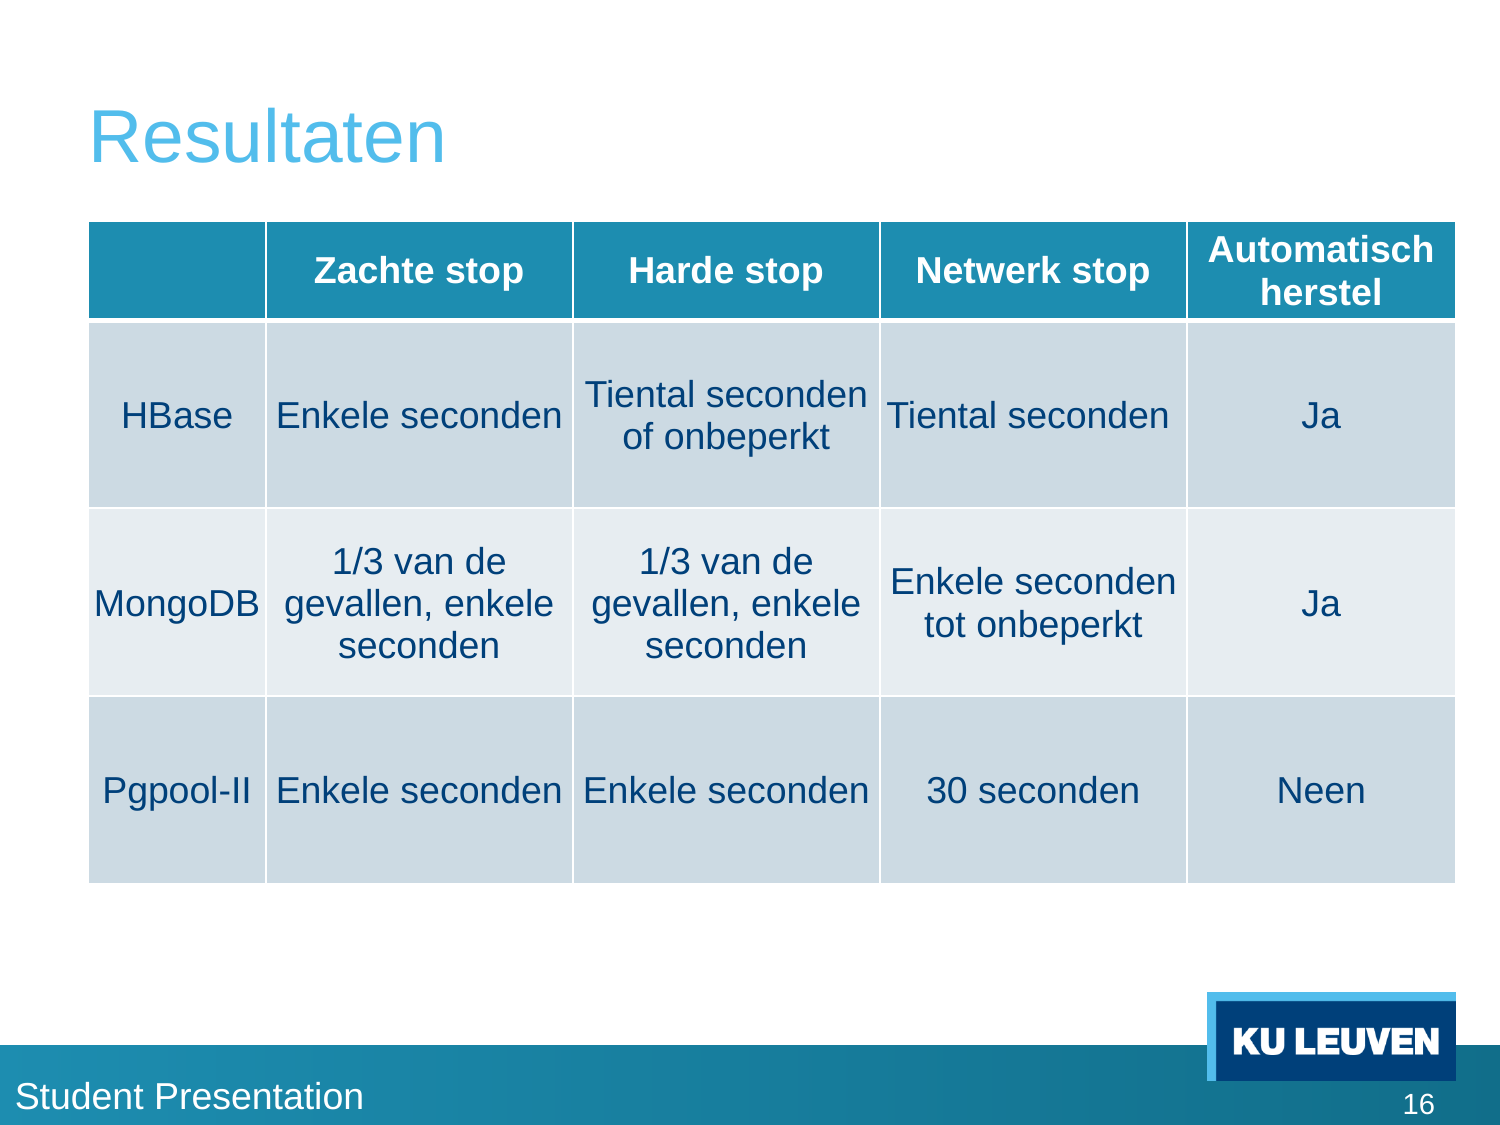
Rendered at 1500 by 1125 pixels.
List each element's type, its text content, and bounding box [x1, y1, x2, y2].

table_cell Enkele seconden [267, 697, 572, 883]
table_header [89, 222, 265, 318]
table_cell HBase [89, 323, 265, 507]
title Resultaten [88, 29, 1456, 178]
table_header Harde stop [574, 222, 879, 318]
table_cell Neen [1188, 697, 1455, 883]
table_cell Ja [1188, 323, 1455, 507]
table_header Netwerk stop [881, 222, 1186, 318]
table_cell MongoDB [89, 509, 265, 695]
table_cell 30 seconden [881, 697, 1186, 883]
table_cell Pgpool-II [89, 697, 265, 883]
picture [1207, 992, 1456, 1081]
table_cell Enkele seconden [574, 697, 879, 883]
table_cell 1/3 van de gevallen, enkele seconden [267, 509, 572, 695]
table_header Automatisch herstel [1188, 222, 1455, 318]
table_cell Ja [1188, 509, 1455, 695]
table_cell Tiental seconden of onbeperkt [574, 323, 879, 507]
table_header Zachte stop [267, 222, 572, 318]
table_cell Enkele seconden tot onbeperkt [881, 509, 1186, 695]
table_cell Tiental seconden [881, 323, 1186, 507]
table_cell 1/3 van de gevallen, enkele seconden [574, 509, 879, 695]
table_cell Enkele seconden [267, 323, 572, 507]
slide_number 16 [1281, 1085, 1436, 1120]
